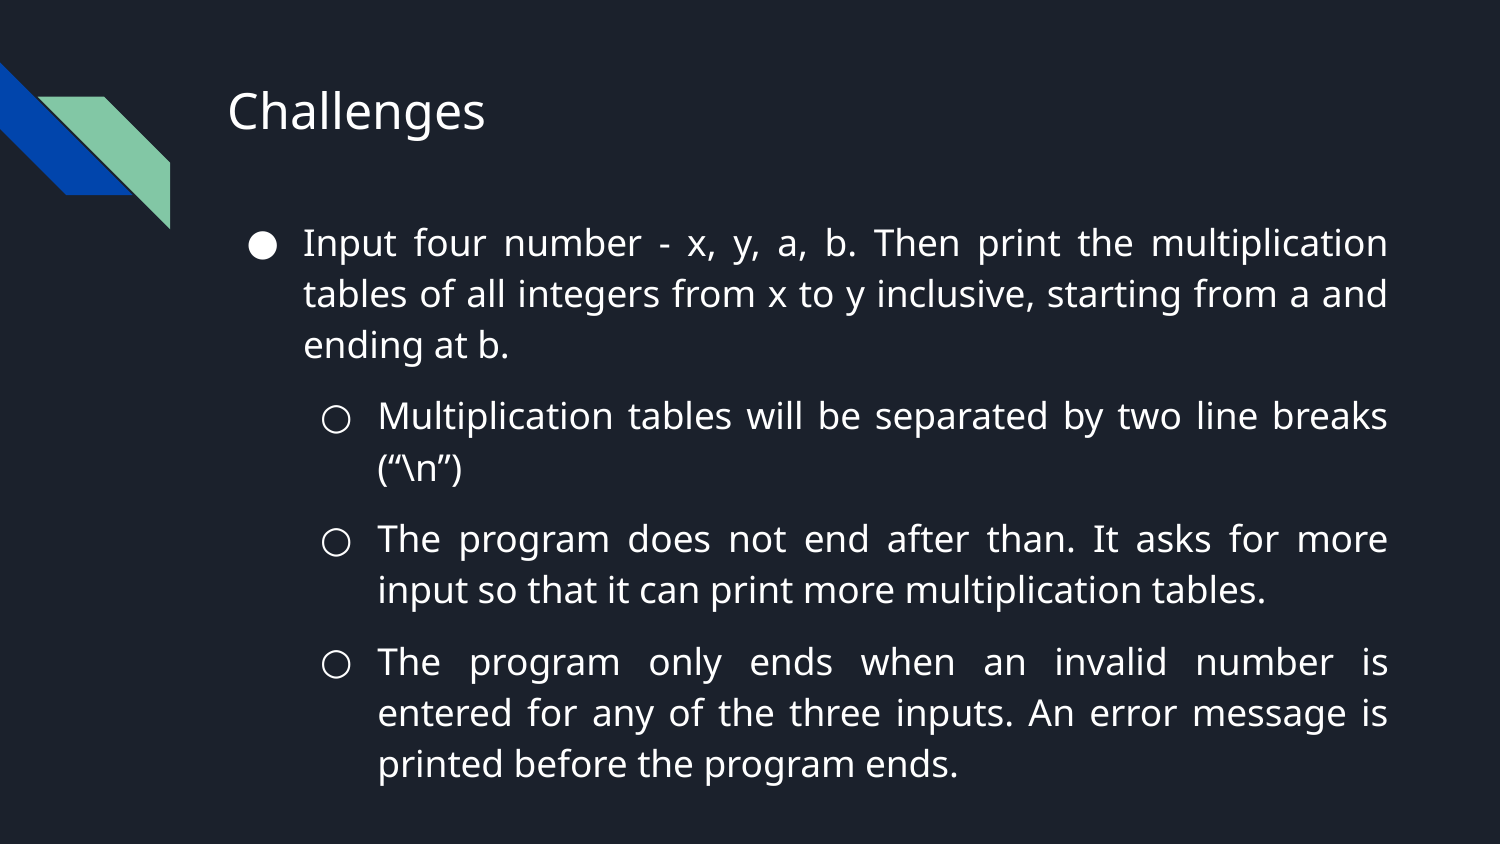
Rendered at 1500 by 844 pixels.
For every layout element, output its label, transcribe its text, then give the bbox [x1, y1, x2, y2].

list Input four number - x, y, a, b. Then print the multiplication tables of all integers from x to y inclusive, starting from a and ending at b. Multiplication tables will be separated by two line breaks (“\n”) The program does not end after than. It asks for more input so that it can print more multiplication tables. The program only ends when an invalid number is entered for any of the three inputs. An error message is printed before the program ends. [213, 197, 1404, 801]
title Challenges [212, 64, 1368, 215]
